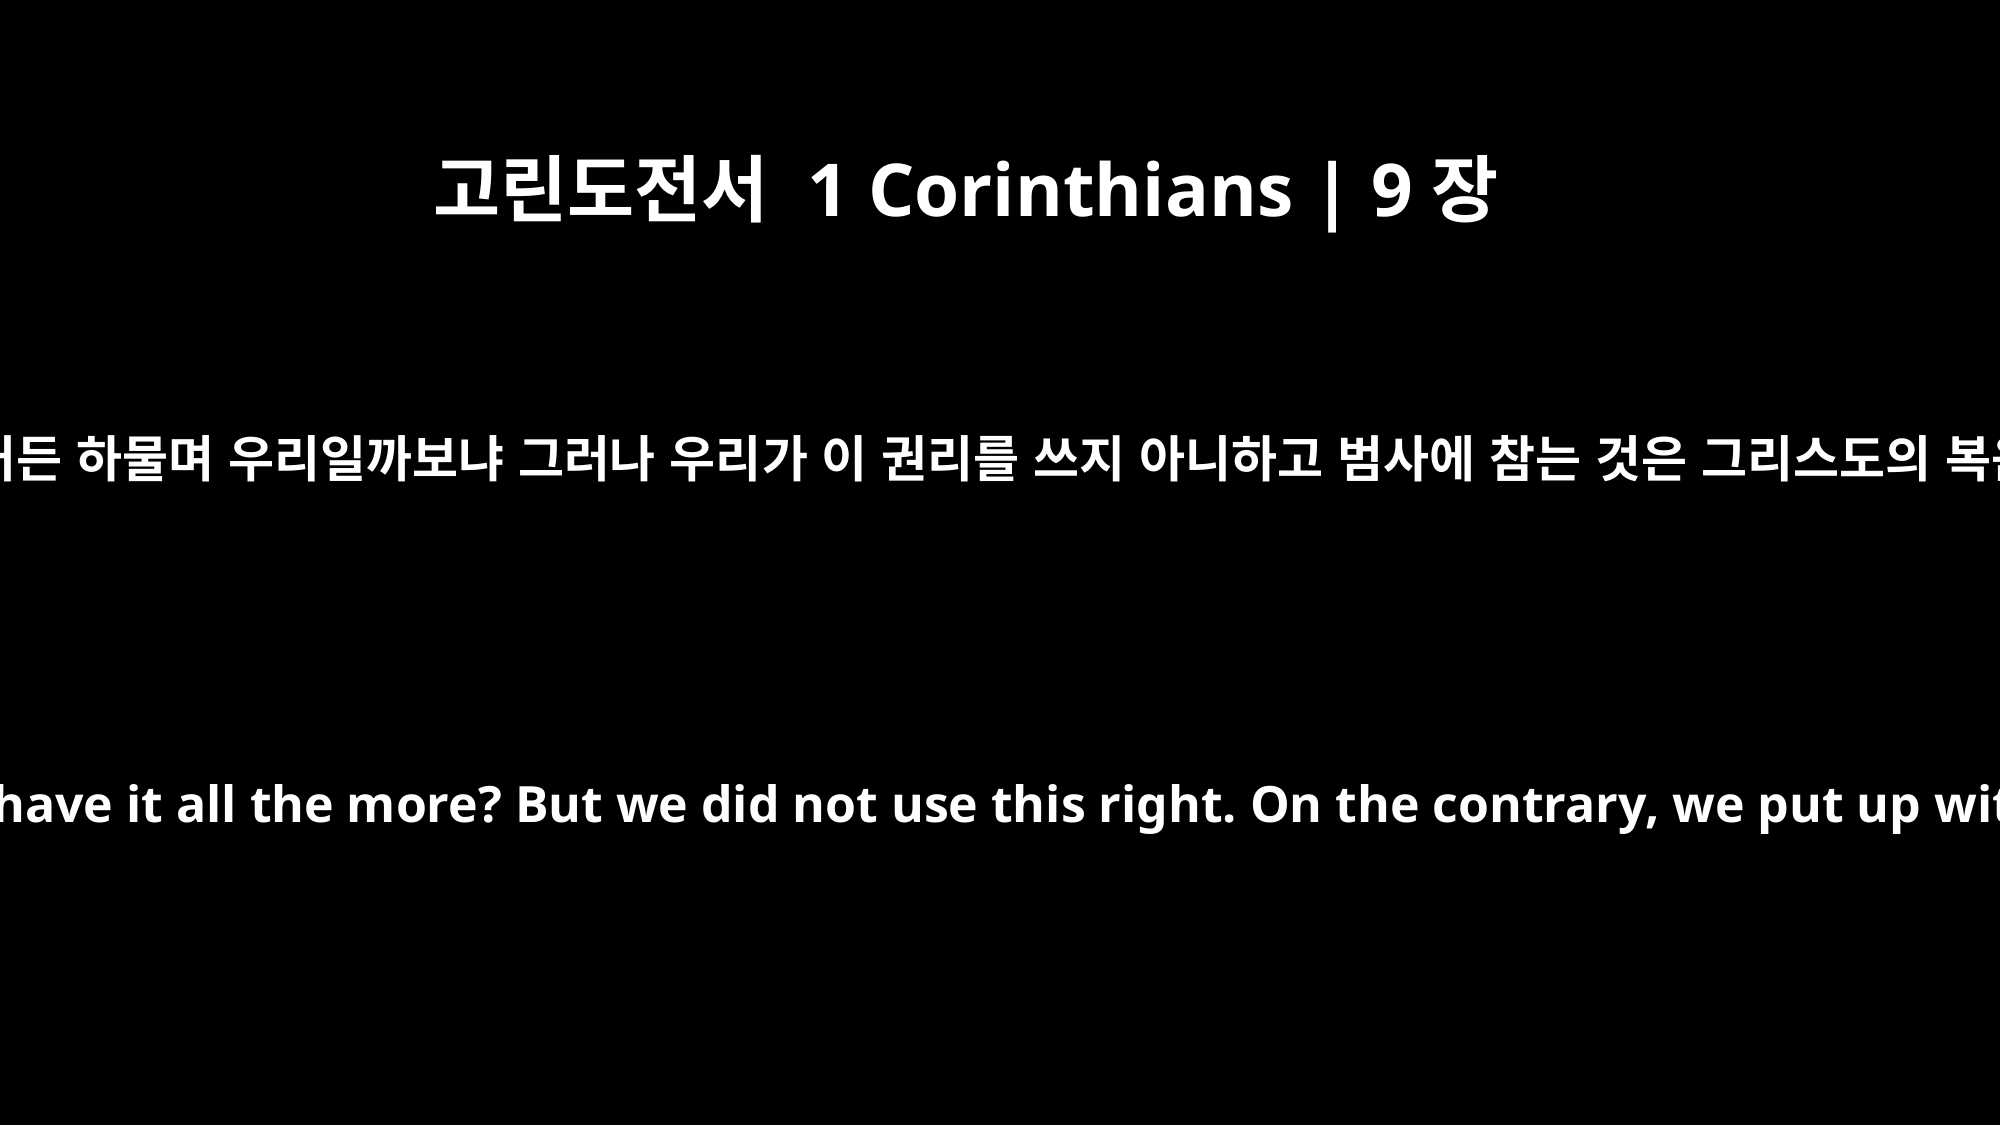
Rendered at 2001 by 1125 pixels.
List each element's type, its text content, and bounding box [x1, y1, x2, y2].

text_box 고린도전서 1 Corinthians | 9장 [418, 136, 1514, 239]
text_box If others have this right of support from you, shouldn't we have it all the more? But we did not use this right. On the contrary, we put up with anything rather than hinder the gospel of Christ. [0, 764, 2000, 840]
text_box 12 다른 이들도 너희에게 이런 권리를 가졌거든 하물며 우리일까보냐 그러나 우리가 이 권리를 쓰지 아니하고 범사에 참는 것은 그리스도의 복음에 아무 장애가 없게 하려 함이로다 [0, 359, 2000, 495]
